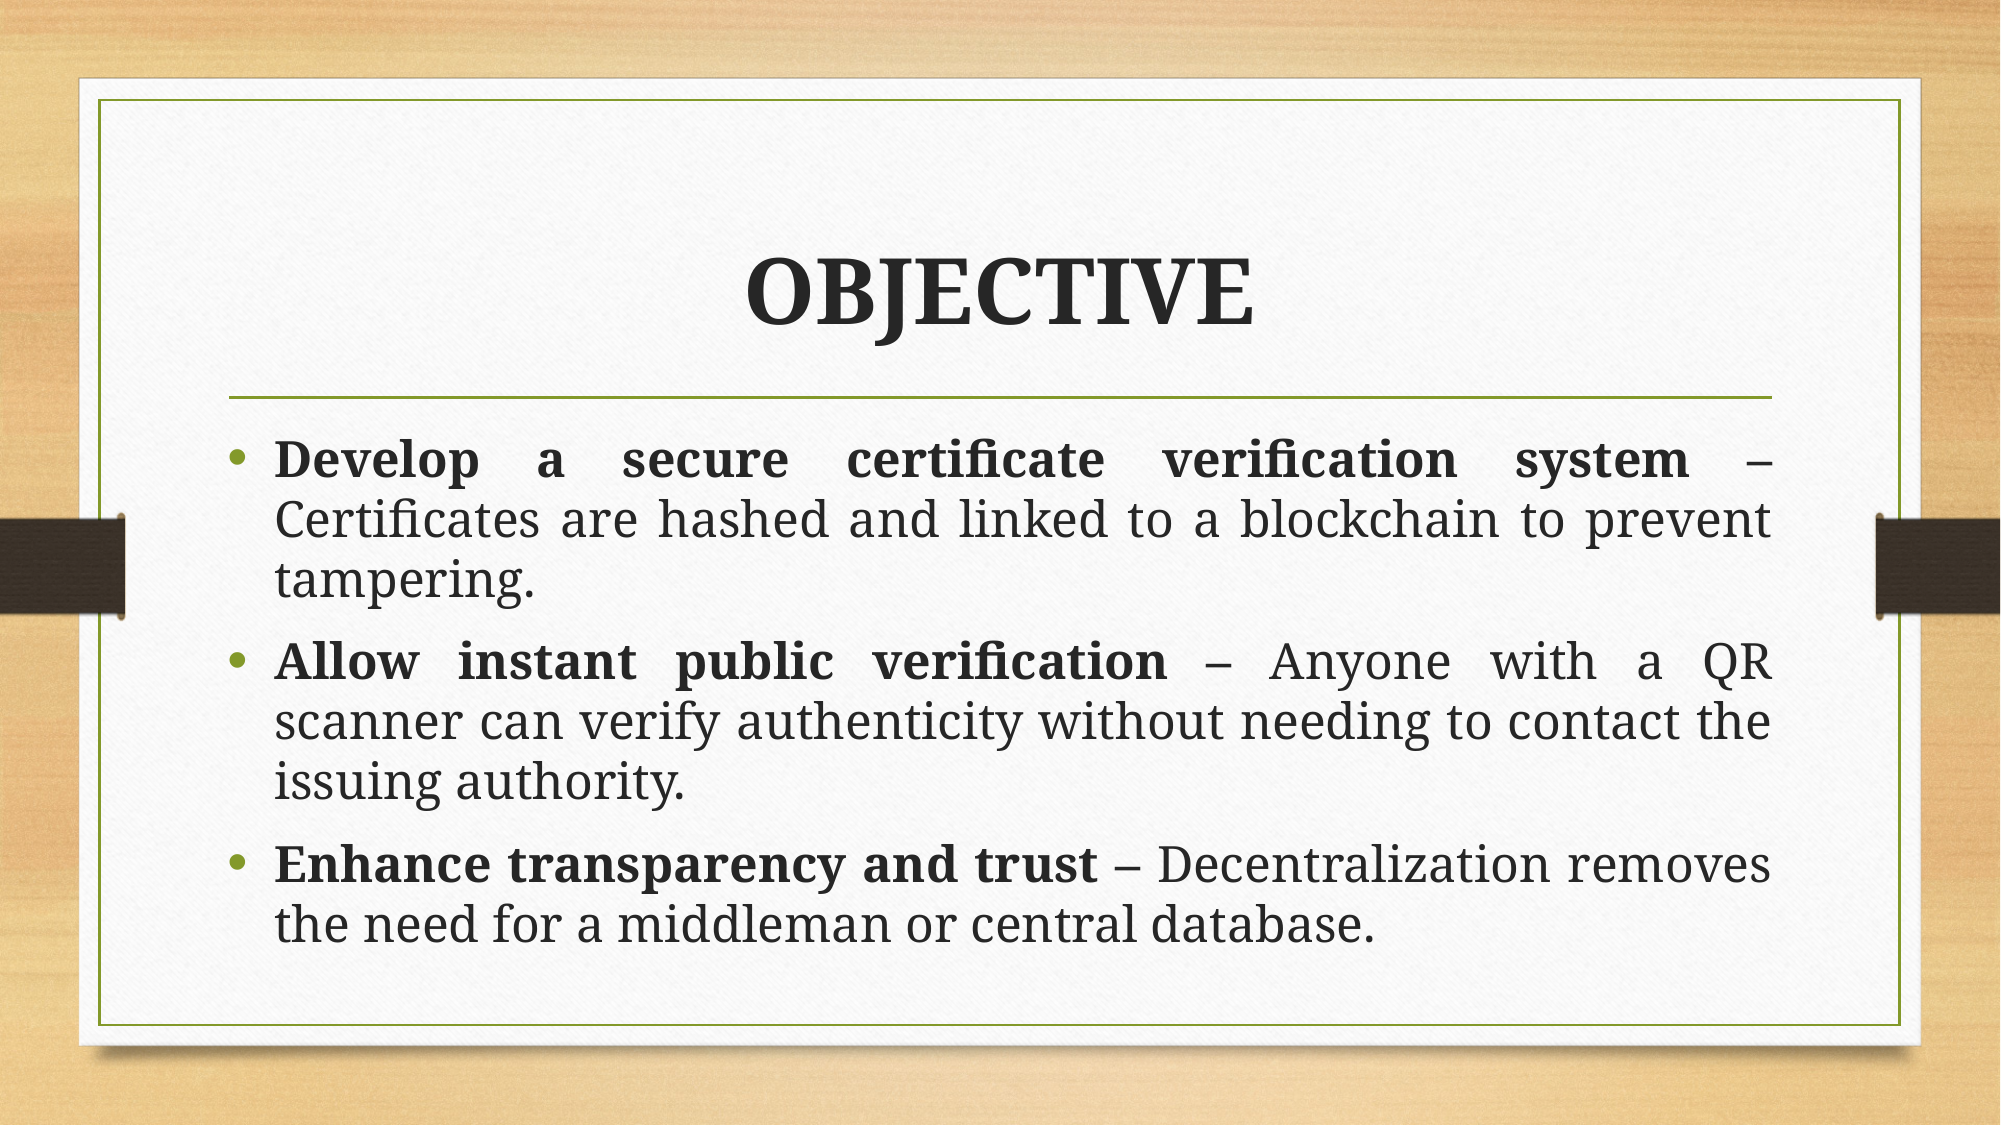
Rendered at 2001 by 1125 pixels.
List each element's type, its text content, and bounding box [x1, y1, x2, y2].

title OBJECTIVE [212, 181, 1788, 396]
list Develop a secure certificate verification system – Certificates are hashed and linked to a blockchain to prevent tampering. Allow instant public verification – Anyone with a QR scanner can verify authenticity without needing to contact the issuing authority. Enhance transparency and trust – Decentralization removes the need for a middleman or central database. [212, 419, 1788, 964]
picture [0, 0, 2001, 1125]
